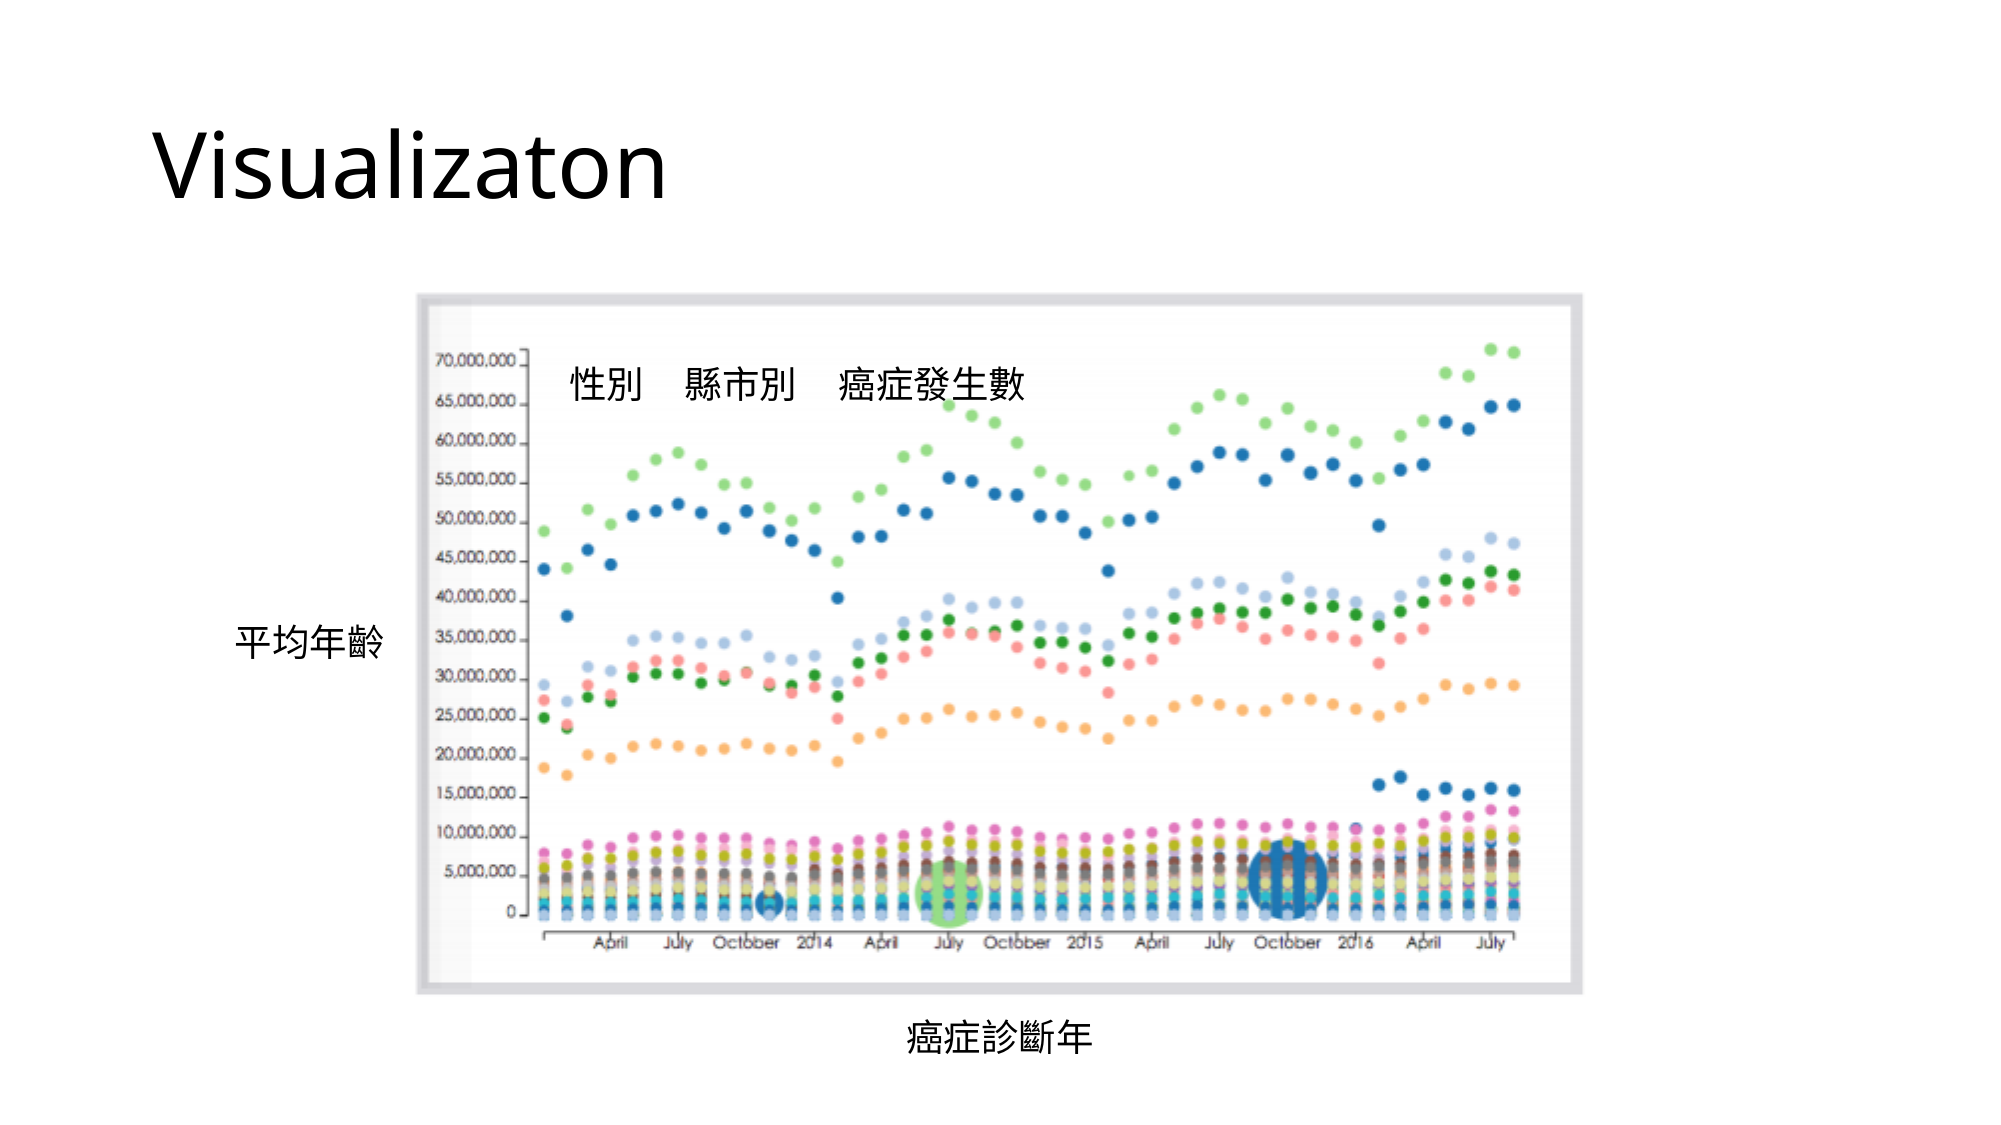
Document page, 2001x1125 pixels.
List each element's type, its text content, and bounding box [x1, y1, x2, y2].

text_box 癌症診斷年 [891, 1007, 1109, 1066]
title Visualizaton [137, 59, 1863, 278]
text_box 平均年齡 [220, 611, 400, 672]
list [400, 277, 1600, 1007]
